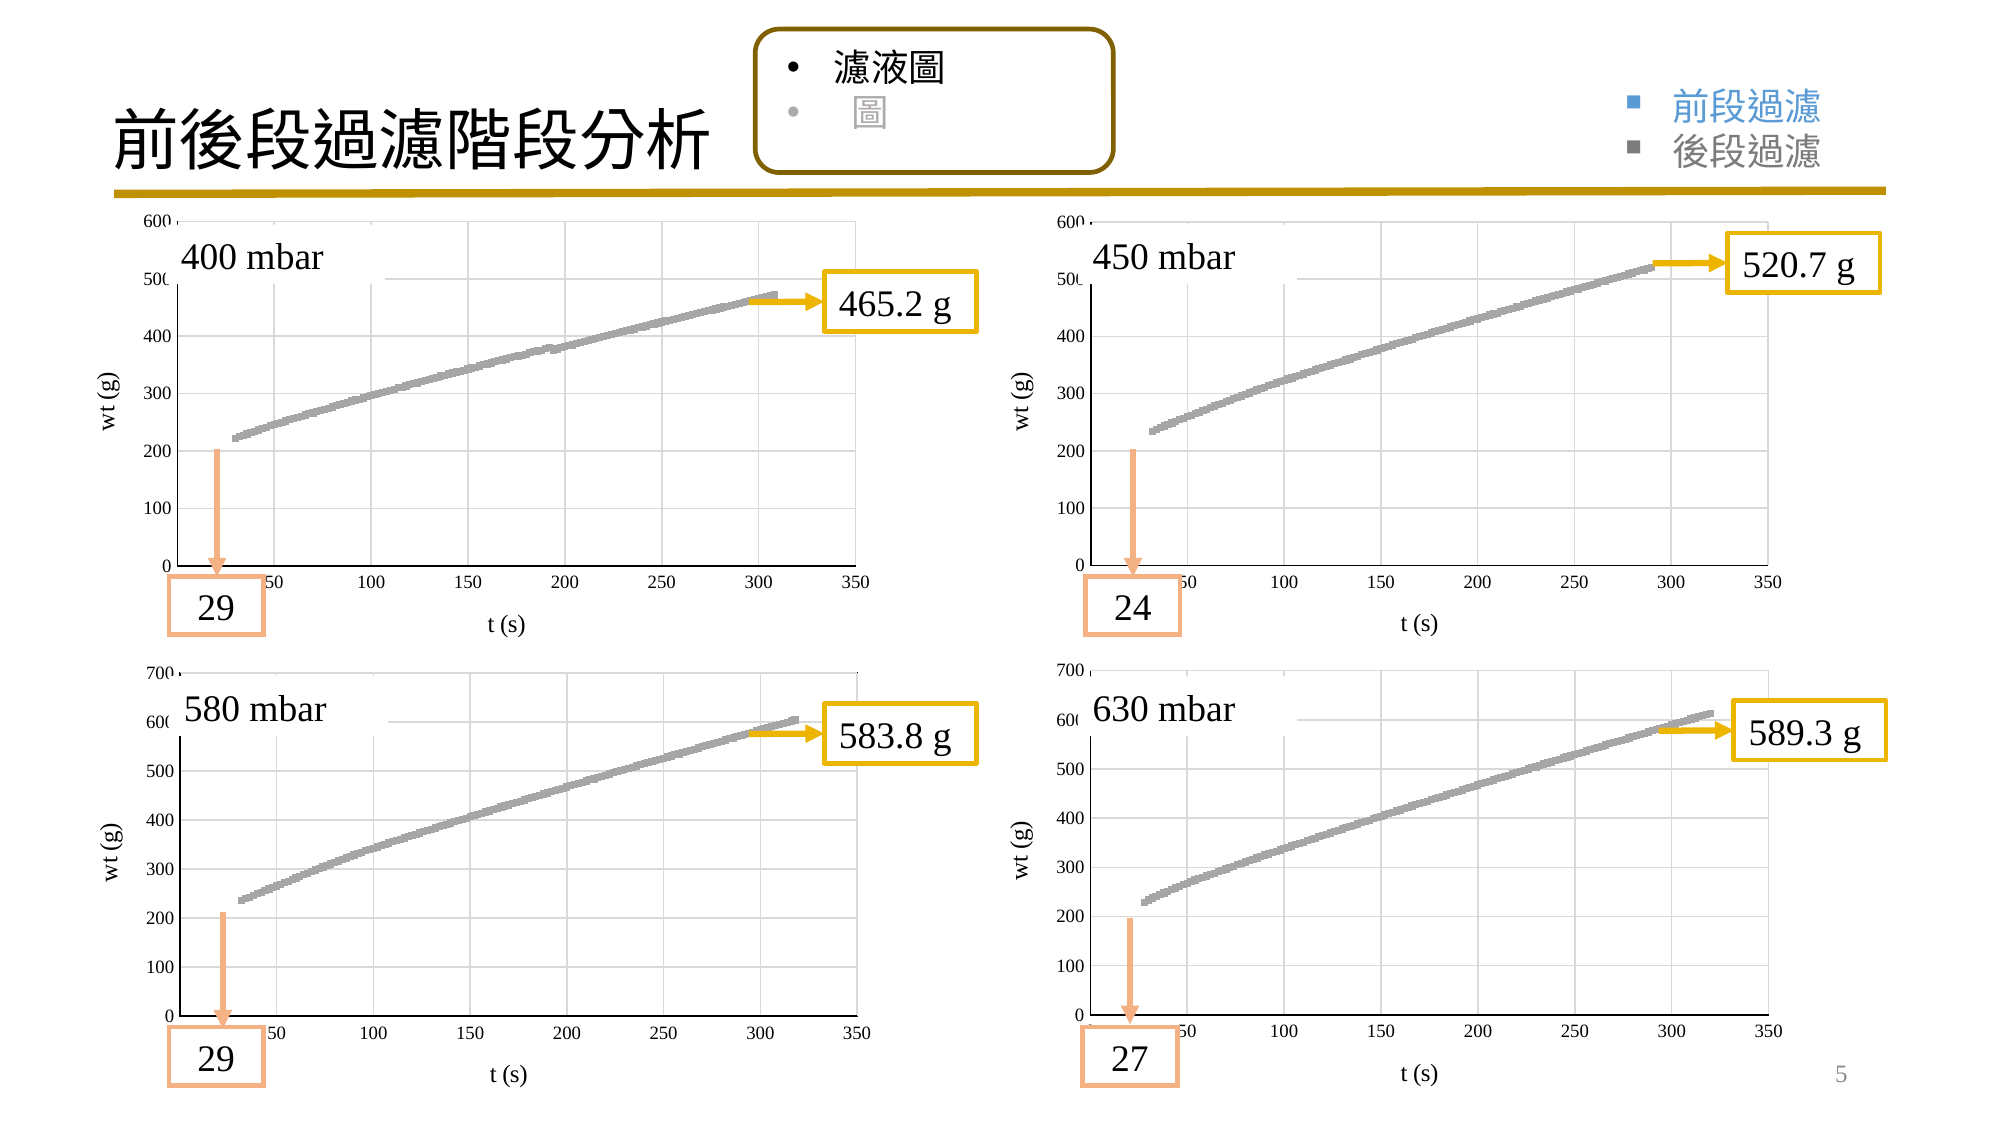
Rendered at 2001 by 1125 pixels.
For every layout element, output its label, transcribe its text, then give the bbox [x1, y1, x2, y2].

text_box 前段過濾 後段過濾 [1610, 75, 1932, 181]
text_box [754, 28, 1115, 174]
text_box 465.2 g [887, 271, 971, 332]
chart [58, 200, 889, 1121]
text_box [114, 190, 1886, 194]
text_box 589.3 g [1800, 700, 1887, 761]
slide_number 5 [1800, 1042, 1863, 1103]
chart [971, 200, 1800, 1119]
text_box 583.8 g [889, 703, 971, 764]
text_box 520.7 g [1800, 233, 1880, 293]
text_box 前後段過濾階段分析 [97, 90, 728, 186]
